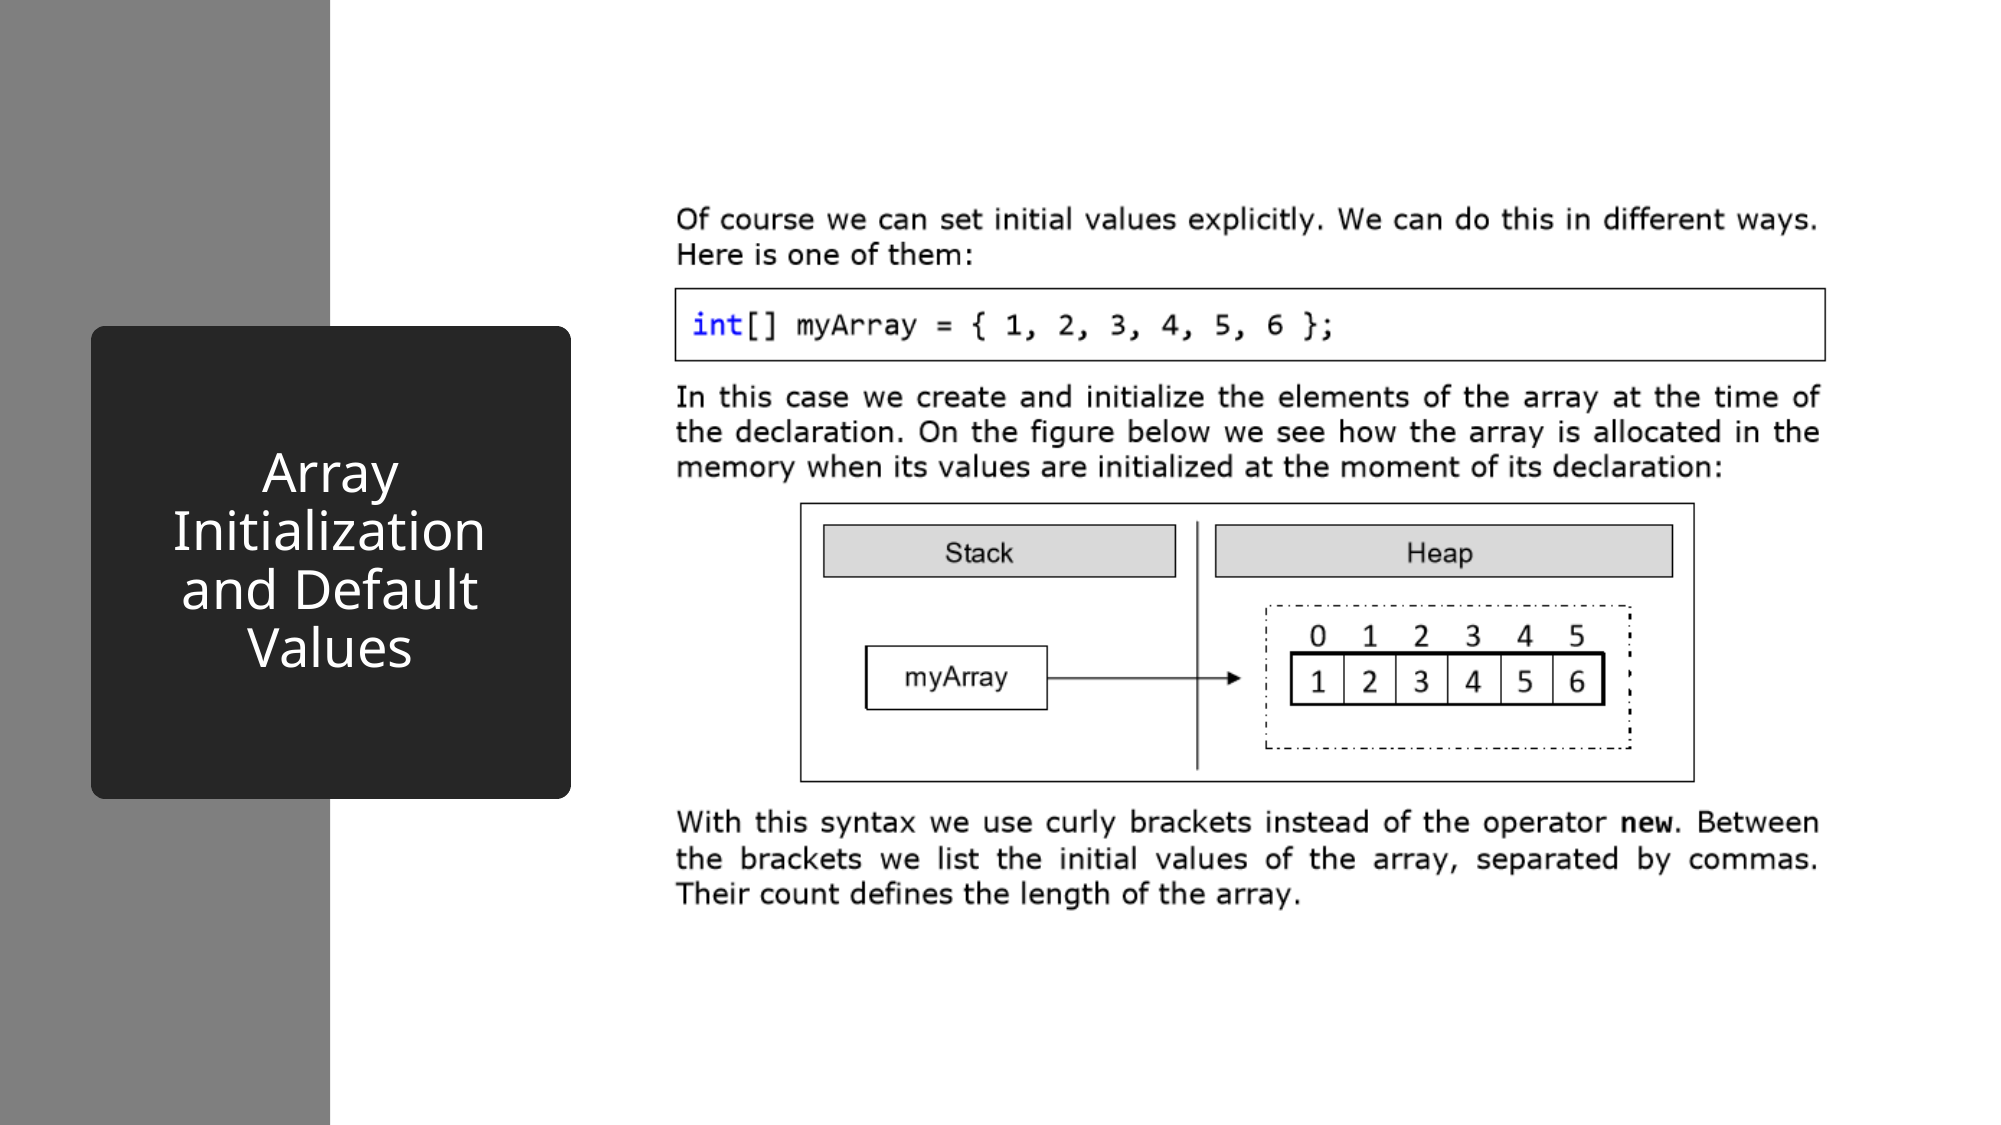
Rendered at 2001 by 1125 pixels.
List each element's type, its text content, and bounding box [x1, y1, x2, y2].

title Array Initialization and Default Values [105, 340, 557, 785]
text_box [331, 0, 2000, 1125]
text_box [0, 0, 331, 1125]
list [662, 193, 1842, 931]
